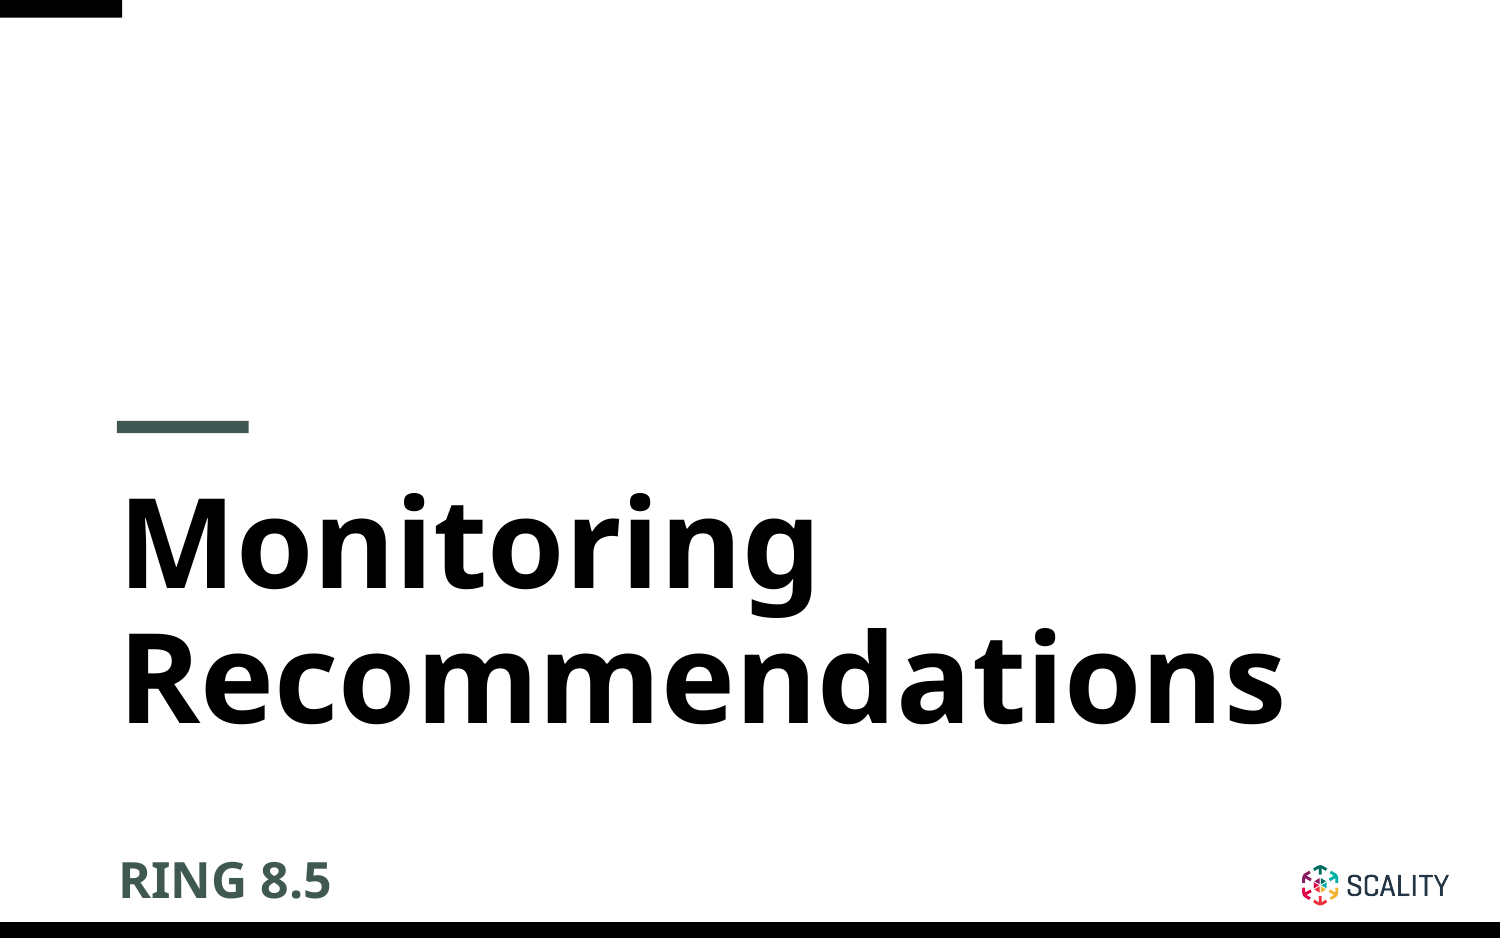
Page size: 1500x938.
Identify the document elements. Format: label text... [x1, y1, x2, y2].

text_box RING 8.5 [103, 832, 425, 923]
title Monitoring Recommendations [103, 368, 1397, 759]
picture [1301, 864, 1450, 906]
